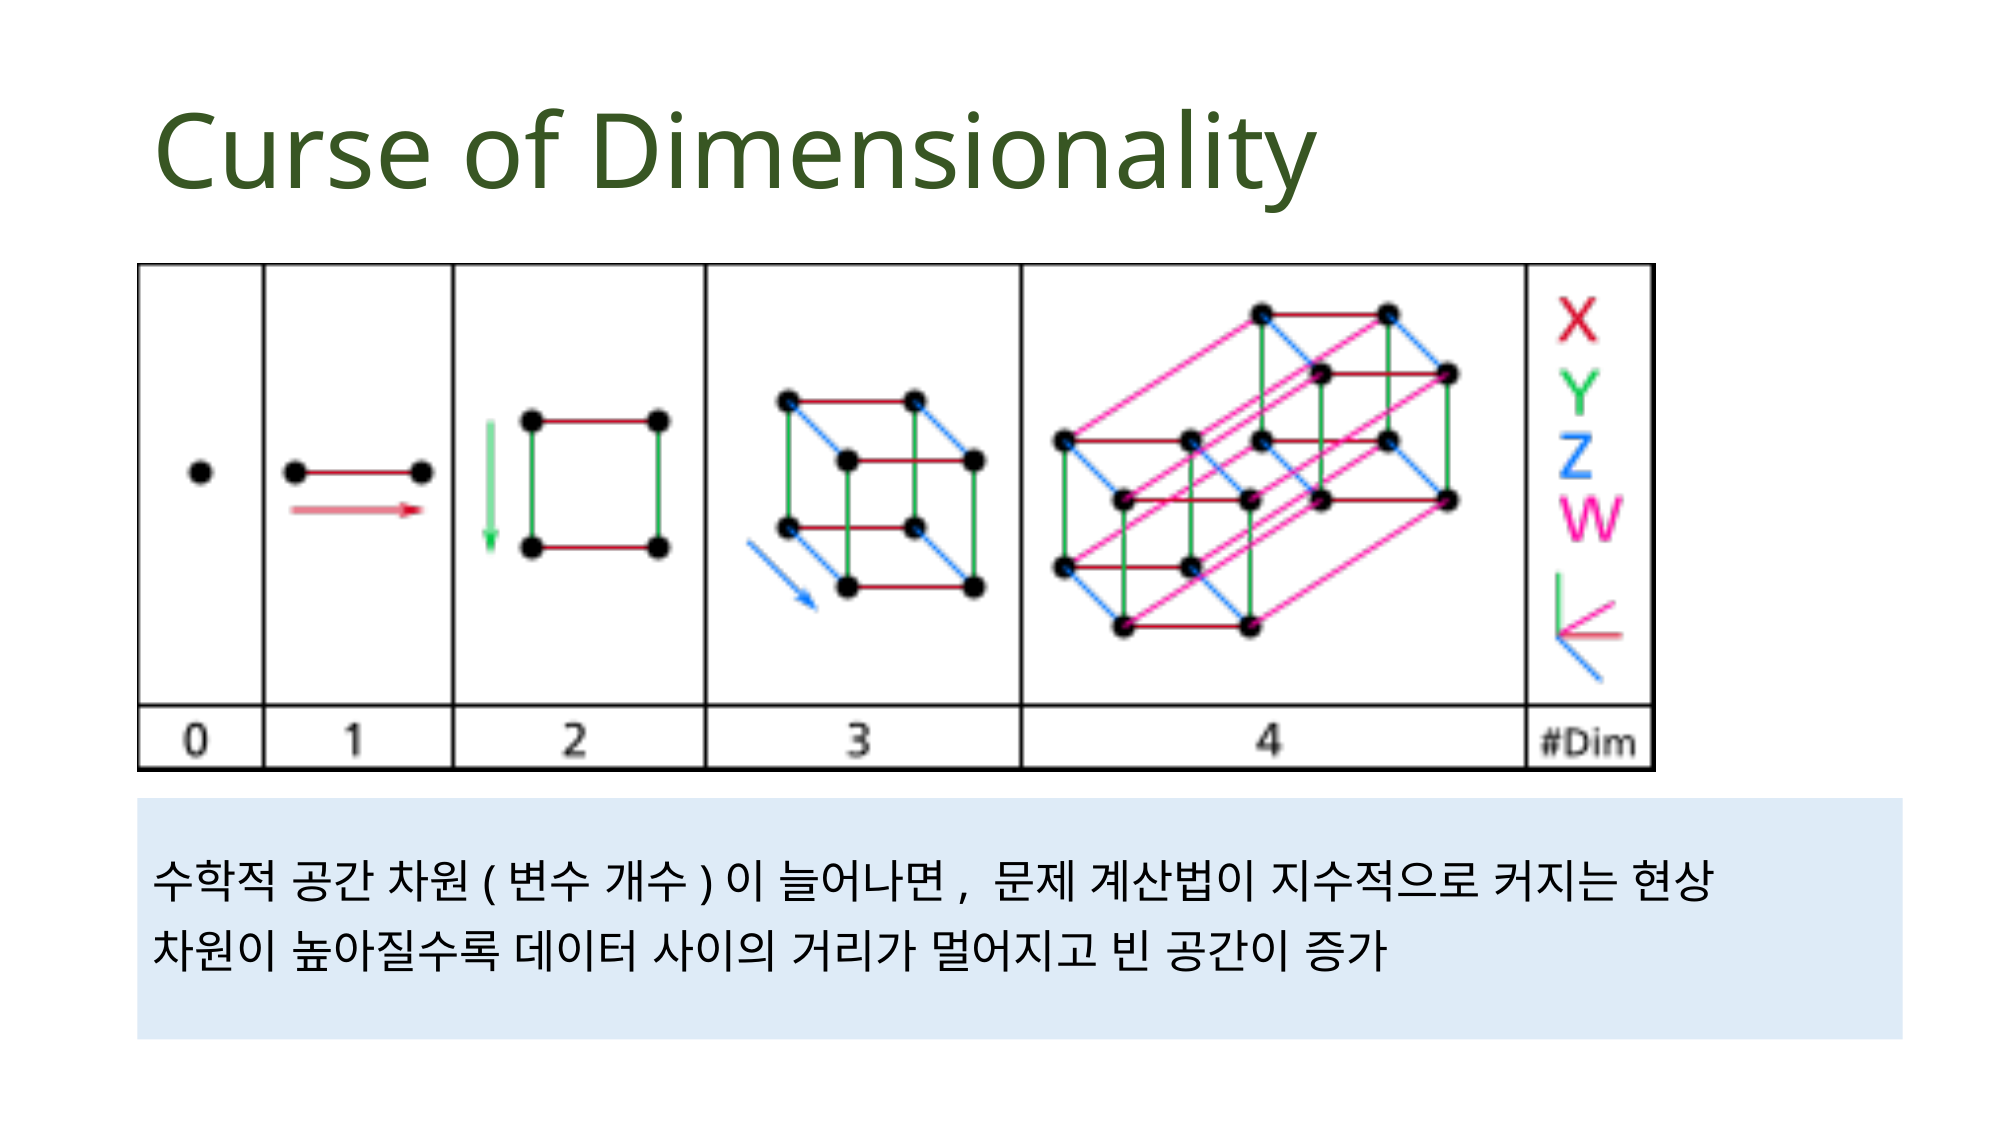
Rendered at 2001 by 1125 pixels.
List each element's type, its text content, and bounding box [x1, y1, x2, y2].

title Curse of Dimensionality [137, 46, 1863, 264]
picture [137, 263, 1656, 772]
list 수학적 공간 차원(변수 개수)이 늘어나면, 문제 계산법이 지수적으로 커지는 현상 차원이 높아질수록 데이터 사이의 거리가 멀어지고 빈 공간이 증가 [137, 798, 1903, 1040]
